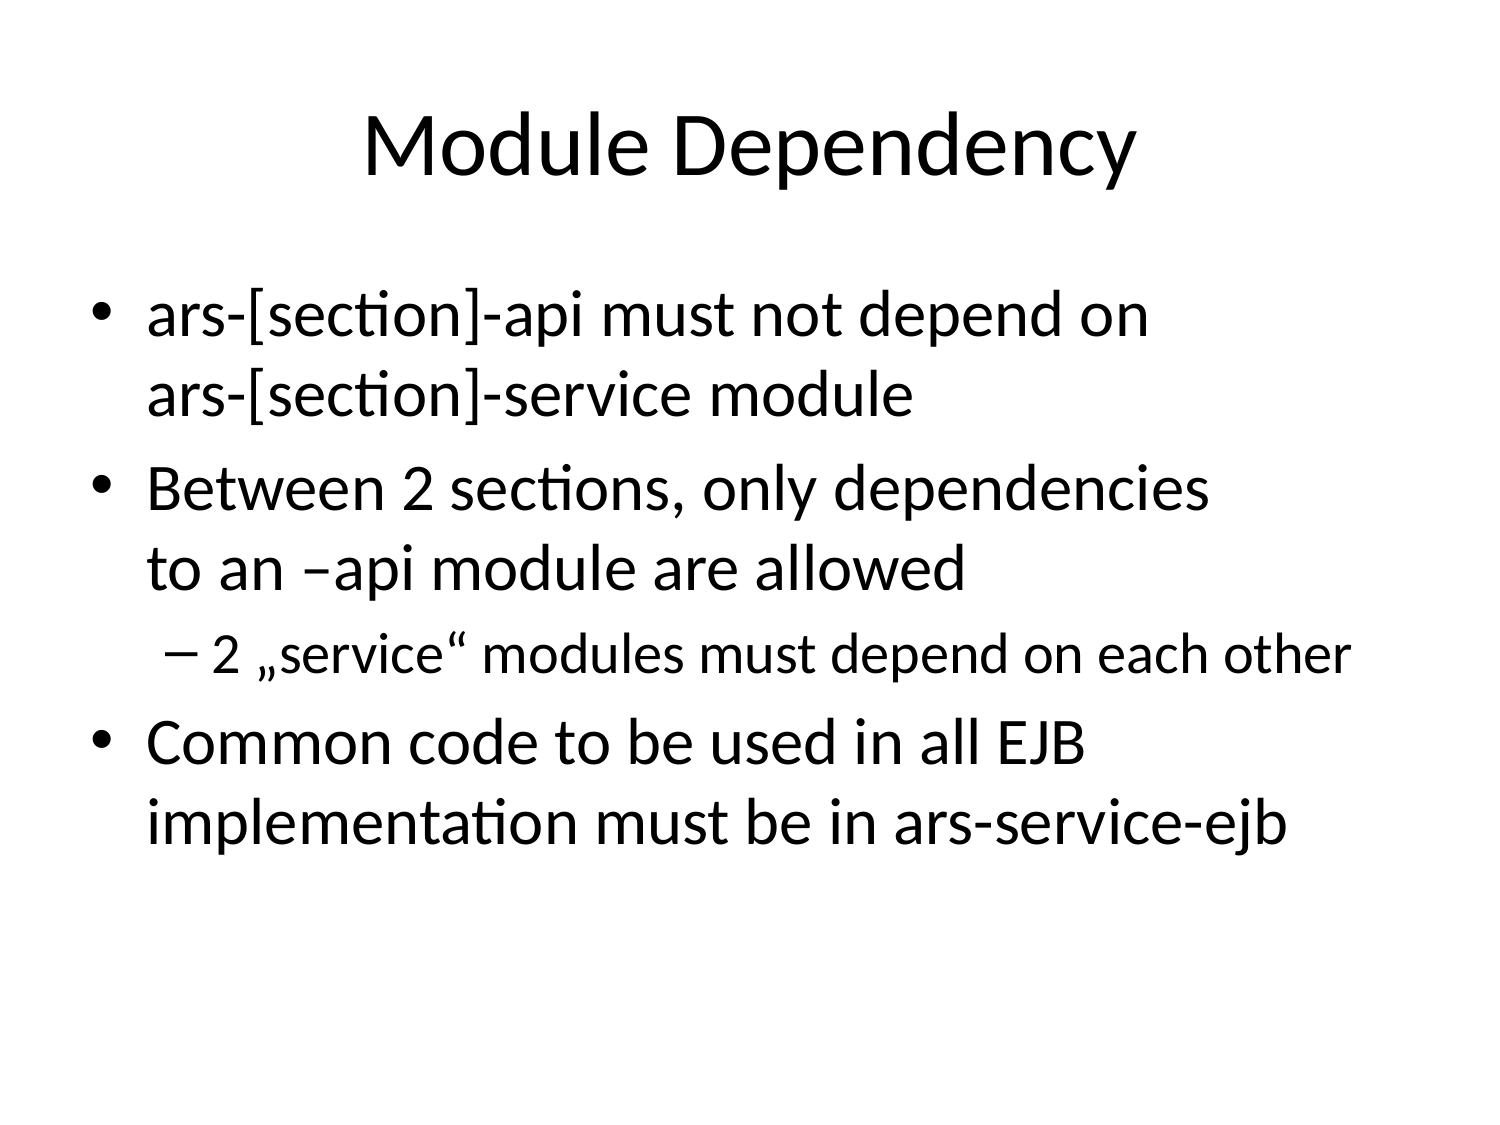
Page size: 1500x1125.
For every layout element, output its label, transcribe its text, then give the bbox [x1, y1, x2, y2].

title Module Dependency [75, 45, 1425, 233]
list ars-[section]-api must not depend on ars-[section]-service module Between 2 sections, only dependencies to an –api module are allowed 2 „service“ modules must depend on each other Common code to be used in all EJB implementation must be in ars-service-ejb [75, 262, 1425, 1005]
